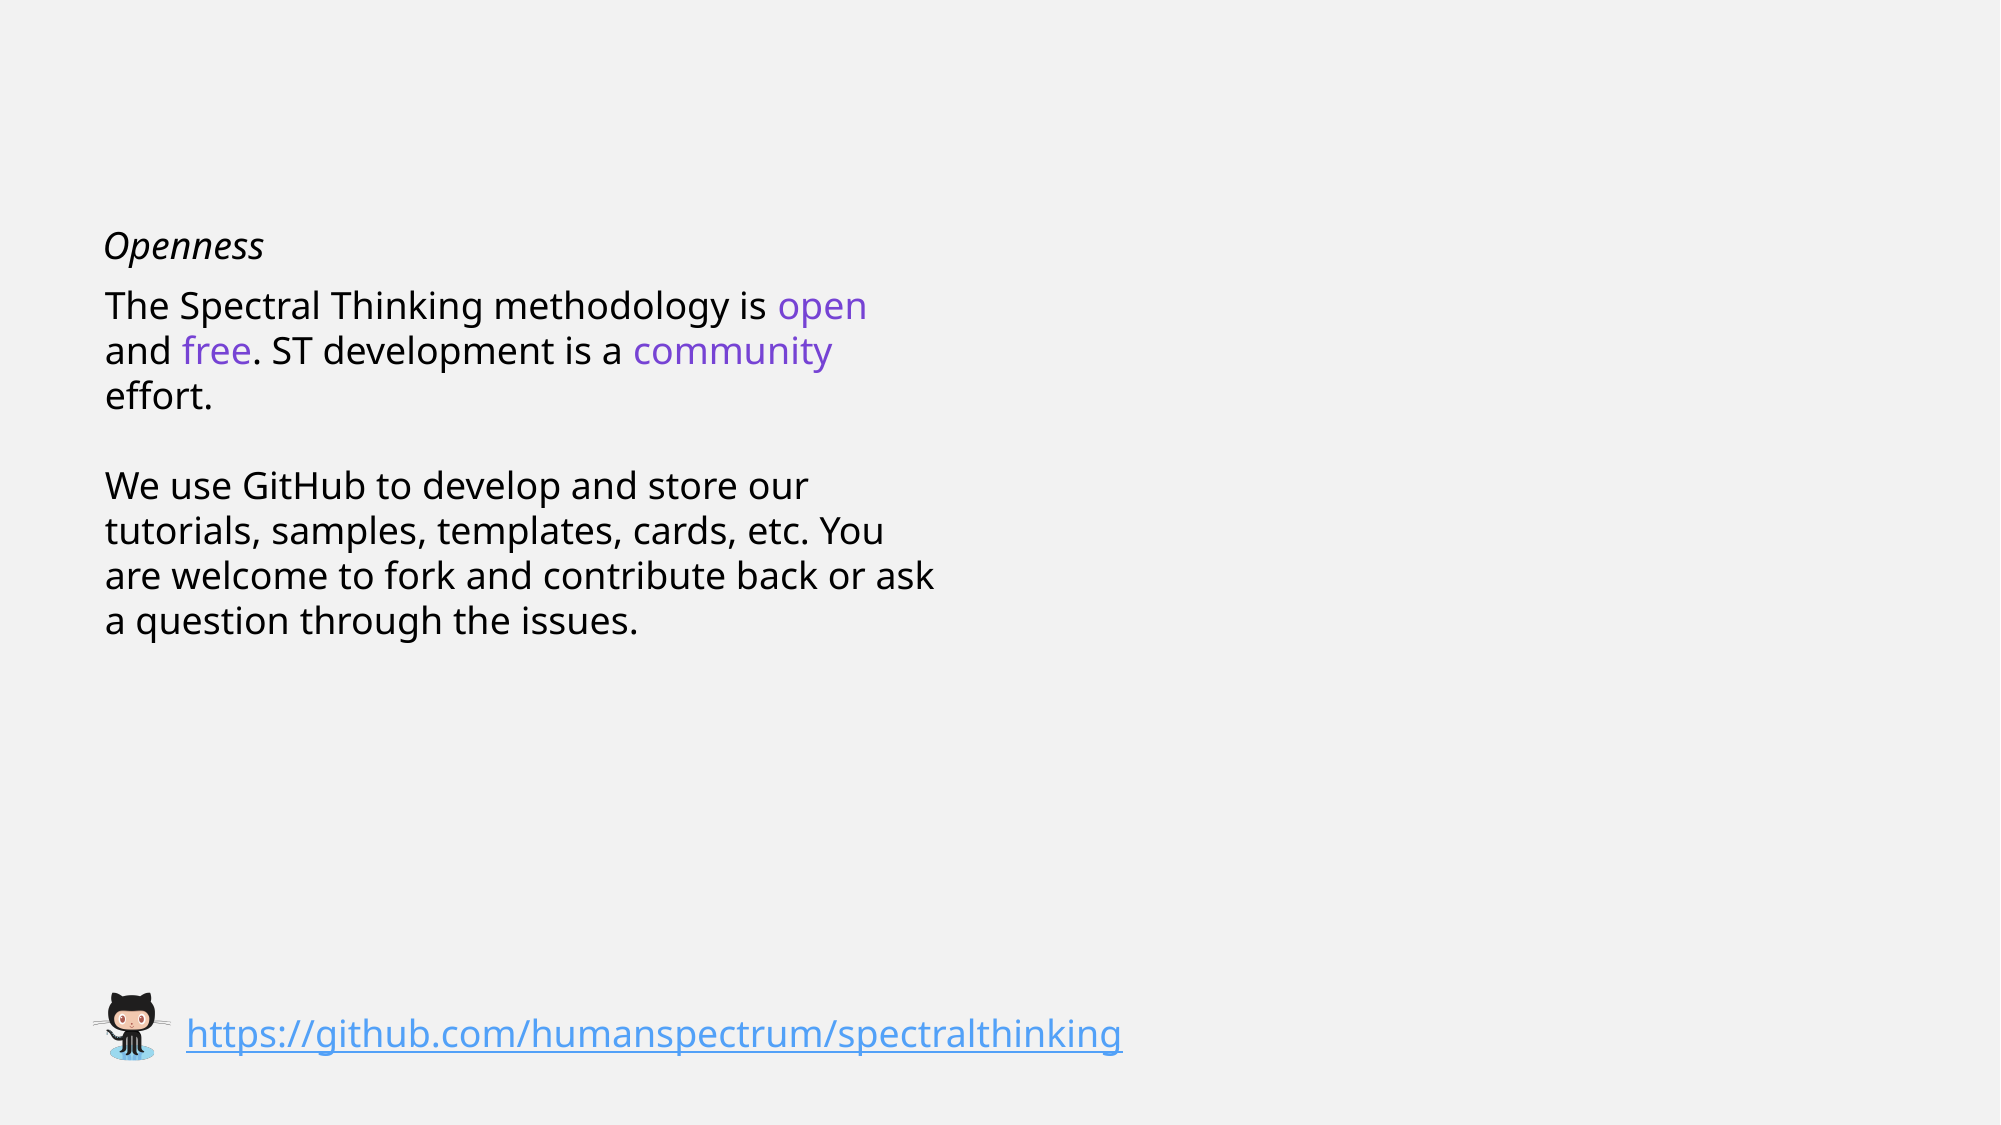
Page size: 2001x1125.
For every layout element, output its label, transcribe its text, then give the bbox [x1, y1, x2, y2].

picture [89, 991, 174, 1062]
text_box Openness [87, 214, 280, 275]
text_box https://github.com/humanspectrum/spectralthinking [171, 1002, 1138, 1069]
text_box The Spectral Thinking methodology is open and free. ST development is a community effort. We use GitHub to develop and store our tutorials, samples, templates, cards, etc. You are welcome to fork and contribute back or ask a question through the issues. [90, 274, 956, 650]
